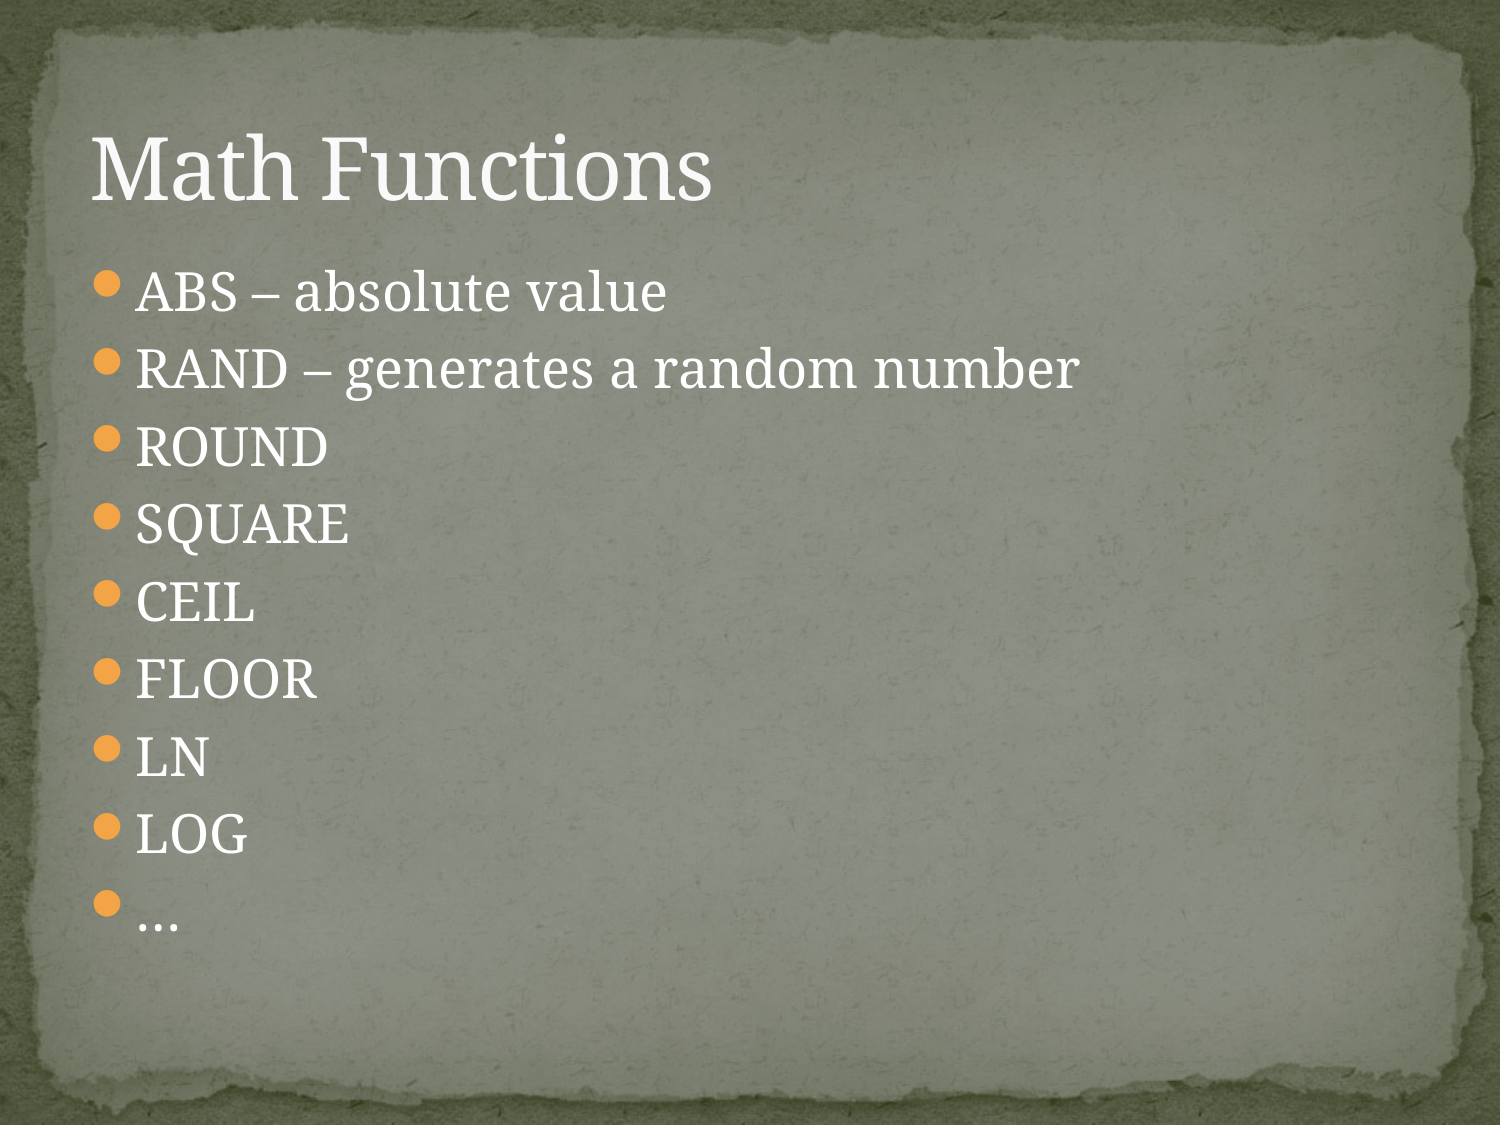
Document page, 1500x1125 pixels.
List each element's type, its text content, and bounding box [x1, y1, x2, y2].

title Math Functions [74, 24, 1425, 225]
list ABS – absolute value RAND – generates a random number ROUND SQUARE CEIL FLOOR LN LOG … [75, 249, 1425, 1000]
